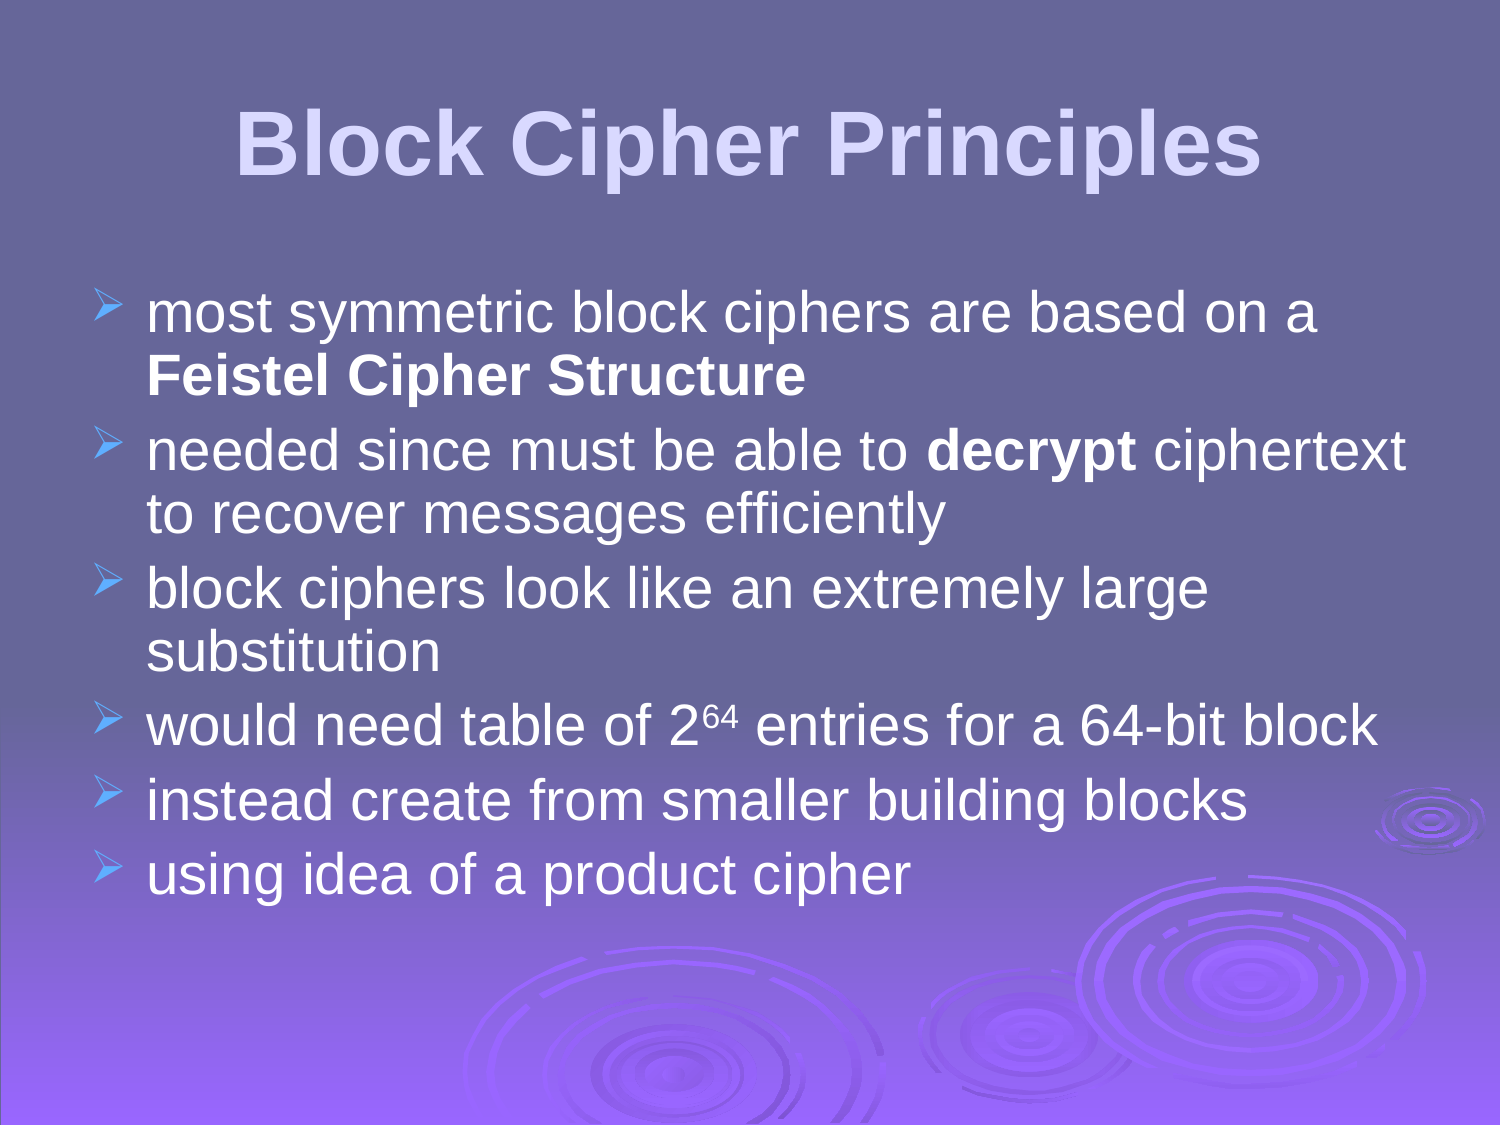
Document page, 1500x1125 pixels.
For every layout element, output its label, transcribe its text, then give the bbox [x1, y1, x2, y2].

list most symmetric block ciphers are based on a Feistel Cipher Structure needed since must be able to decrypt ciphertext to recover messages efficiently block ciphers look like an extremely large substitution would need table of 264 entries for a 64-bit block instead create from smaller building blocks using idea of a product cipher [75, 275, 1425, 1006]
title Block Cipher Principles [75, 45, 1425, 233]
